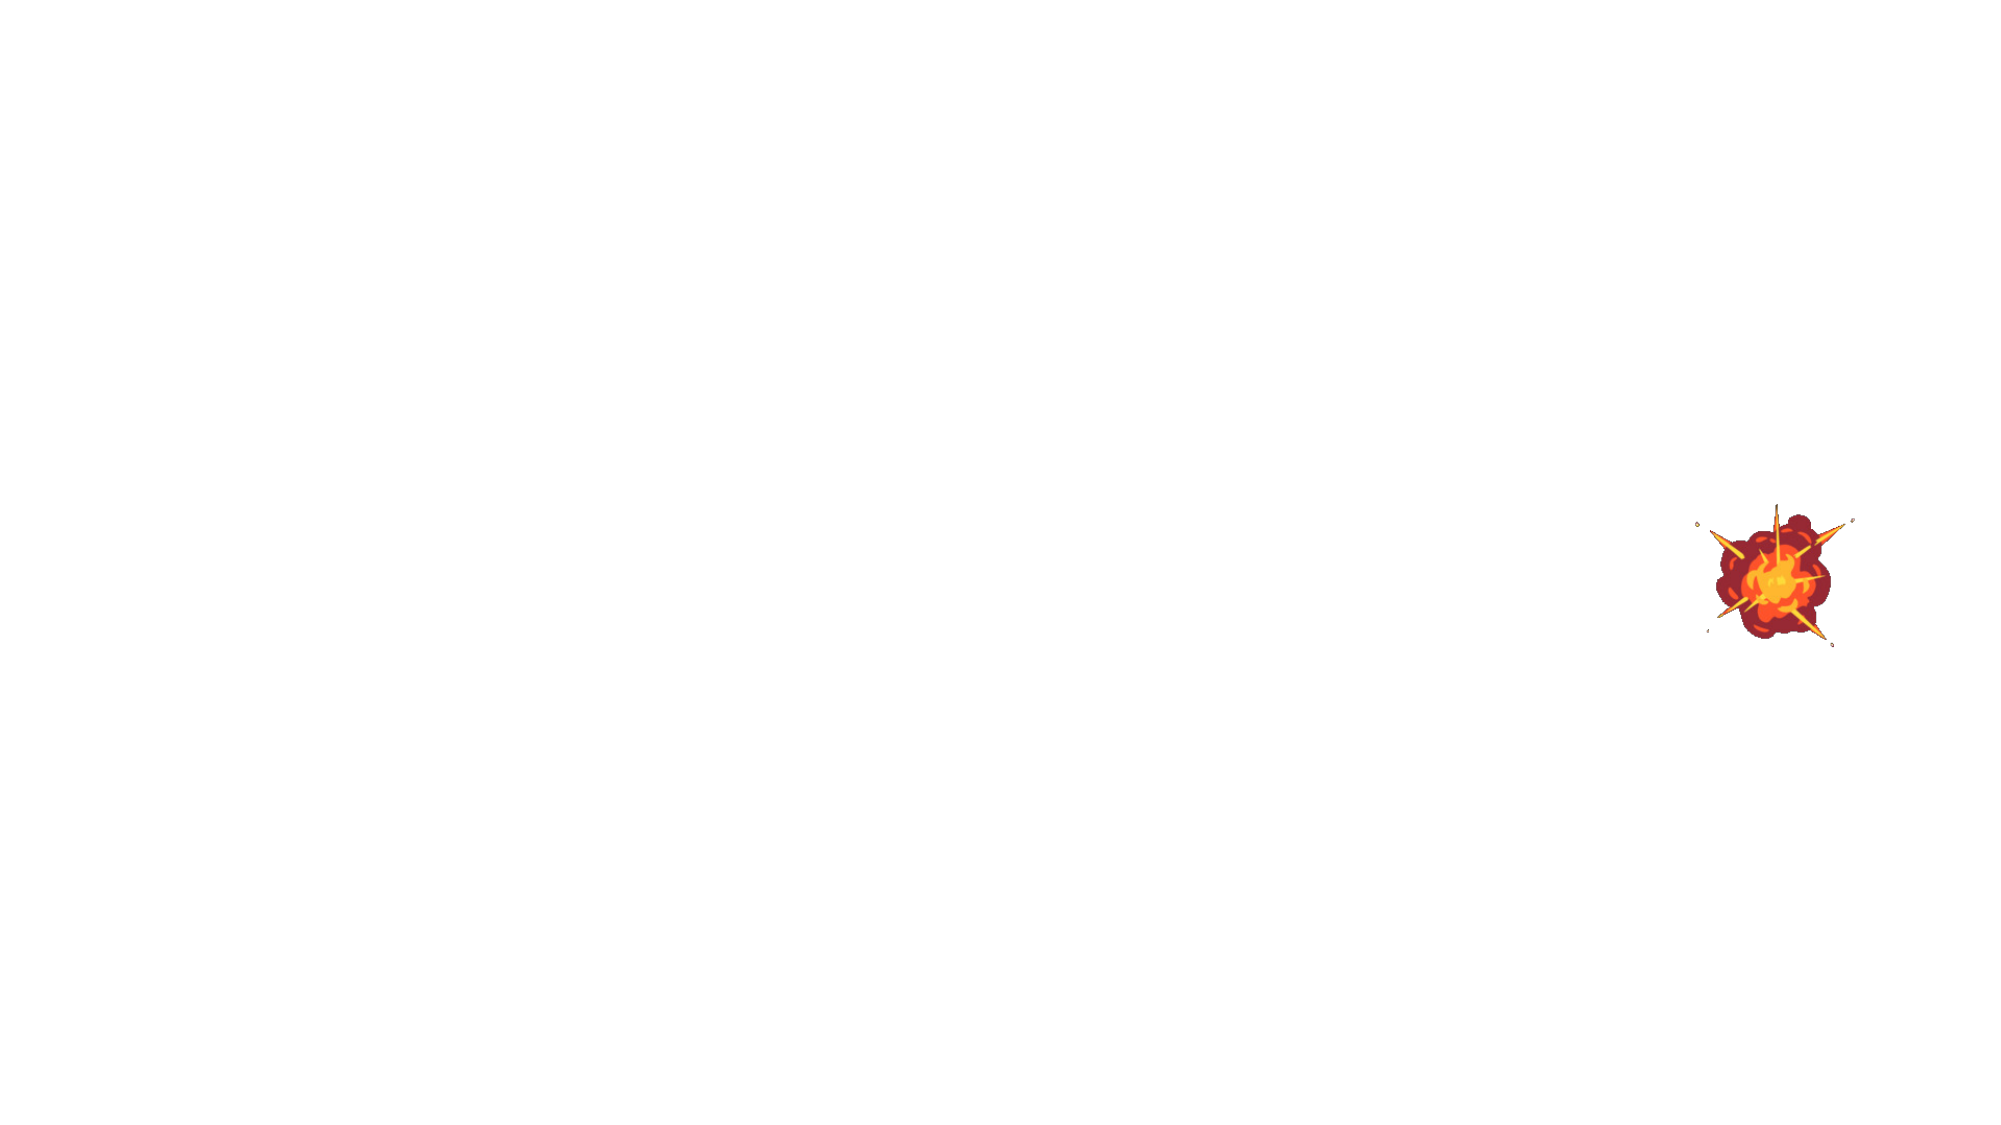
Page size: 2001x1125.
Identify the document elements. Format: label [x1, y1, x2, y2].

picture [1649, 428, 1900, 692]
